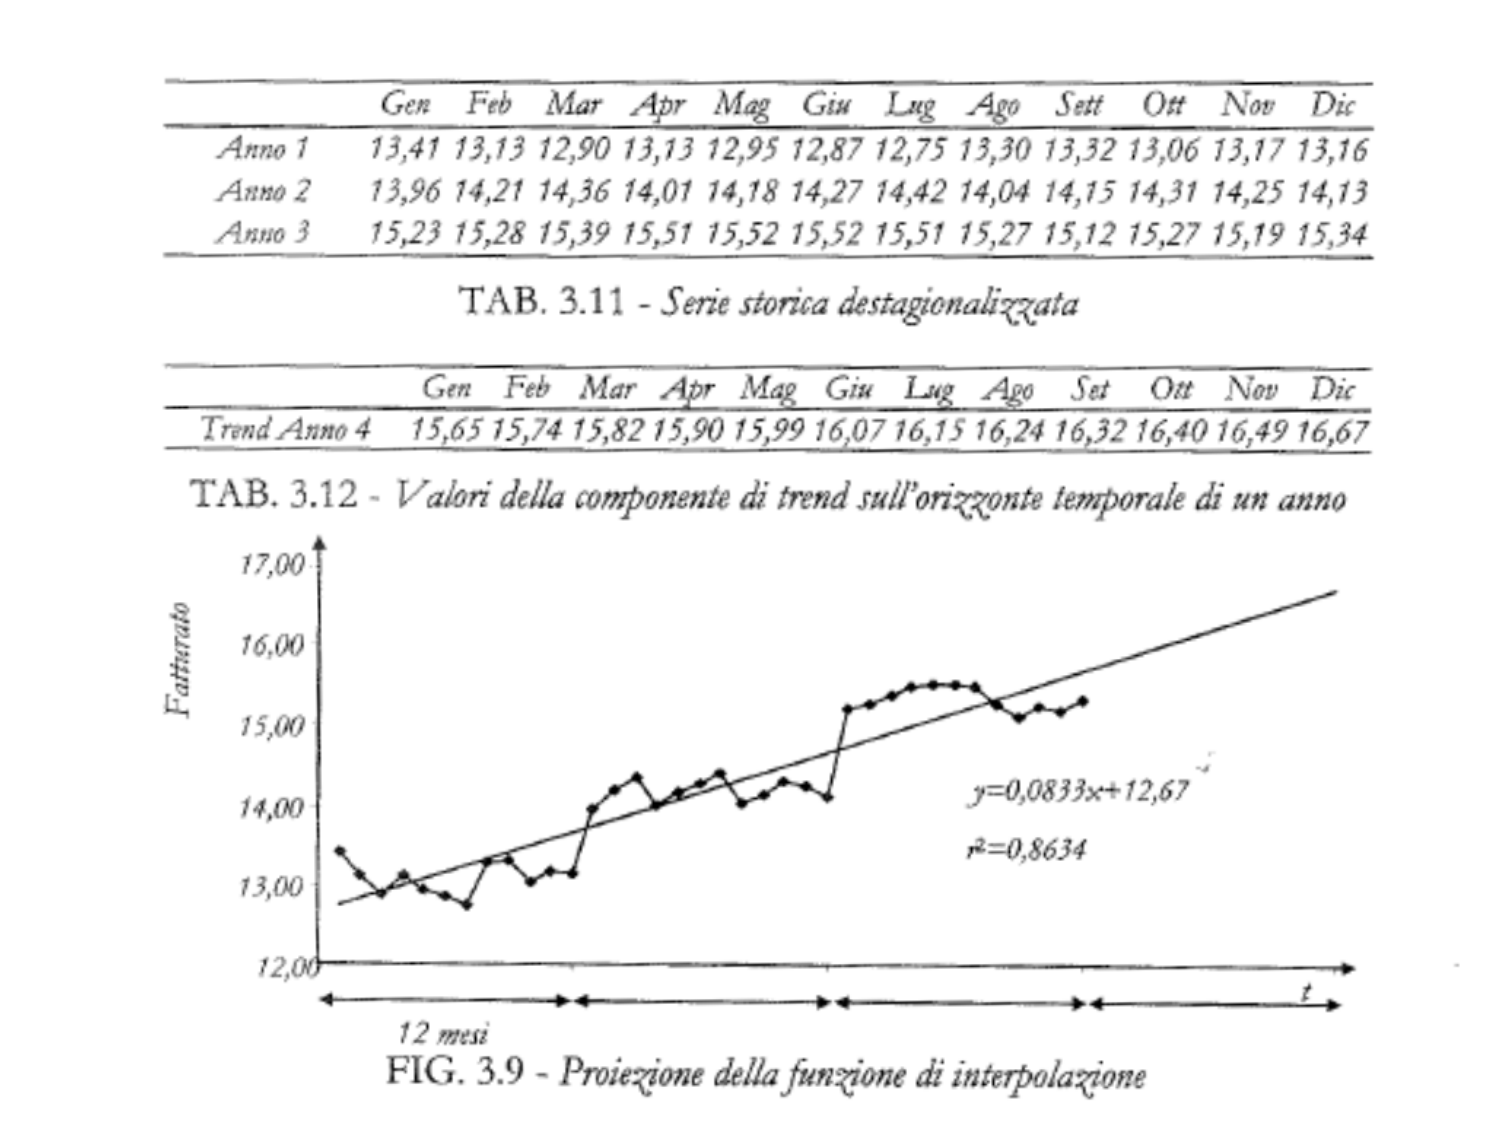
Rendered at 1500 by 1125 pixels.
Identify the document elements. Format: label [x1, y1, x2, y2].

picture [149, 43, 1487, 1122]
